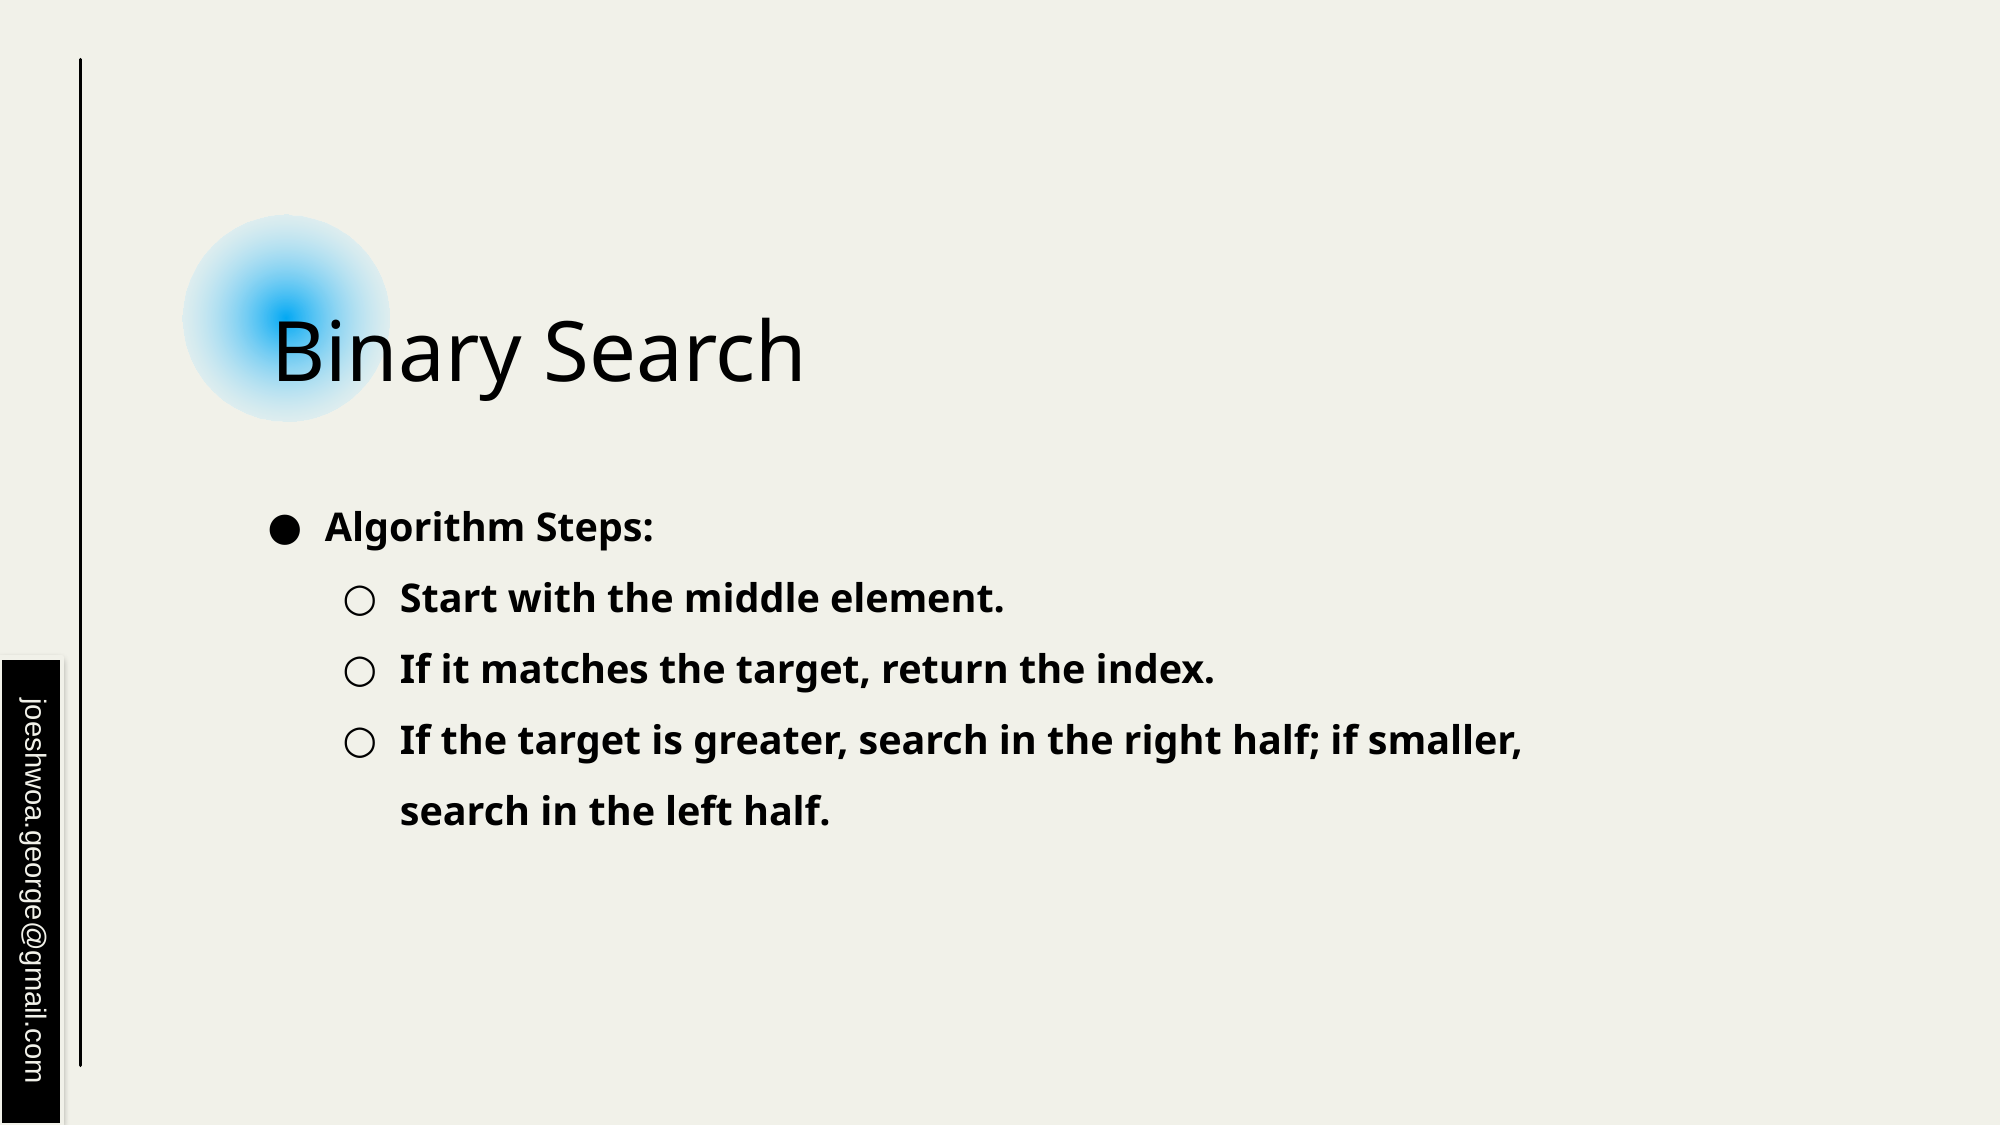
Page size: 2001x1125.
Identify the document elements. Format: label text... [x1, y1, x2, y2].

title Binary Search [229, 285, 1589, 411]
text_box [182, 214, 384, 405]
text_box [240, 411, 332, 422]
text_box joeshwoa.george@gmail.com [0, 655, 64, 1125]
list Algorithm Steps: Start with the middle element. If it matches the target, return the index. If the target is greater, search in the right half; if smaller, search in the left half. [229, 457, 1589, 867]
